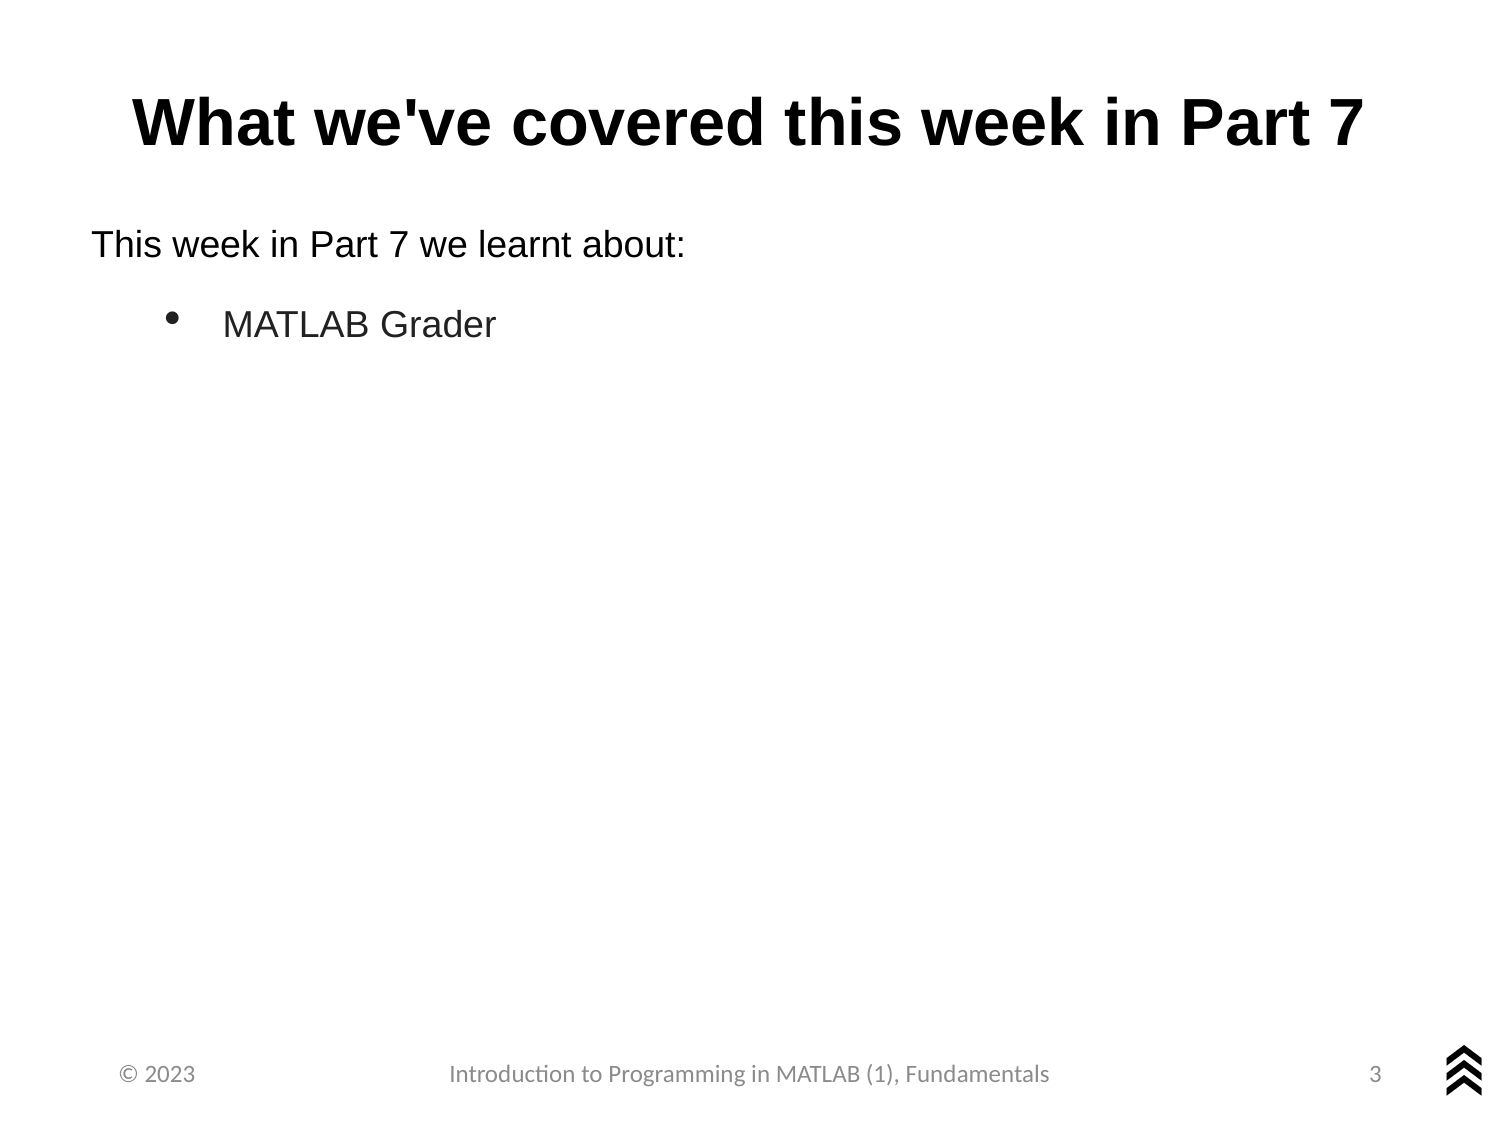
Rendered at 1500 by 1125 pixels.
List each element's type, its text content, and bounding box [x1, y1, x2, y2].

list This week in Part 7 we learnt about: MATLAB Grader [76, 209, 1427, 1048]
footer Introduction to Programming in MATLAB (1), Fundamentals [279, 1042, 1059, 1103]
slide_number © 2023 [103, 1042, 279, 1103]
title What we've covered this week in Part 7 [103, 59, 1397, 188]
slide_number 3 [1059, 1042, 1397, 1103]
picture [1434, 1040, 1494, 1100]
